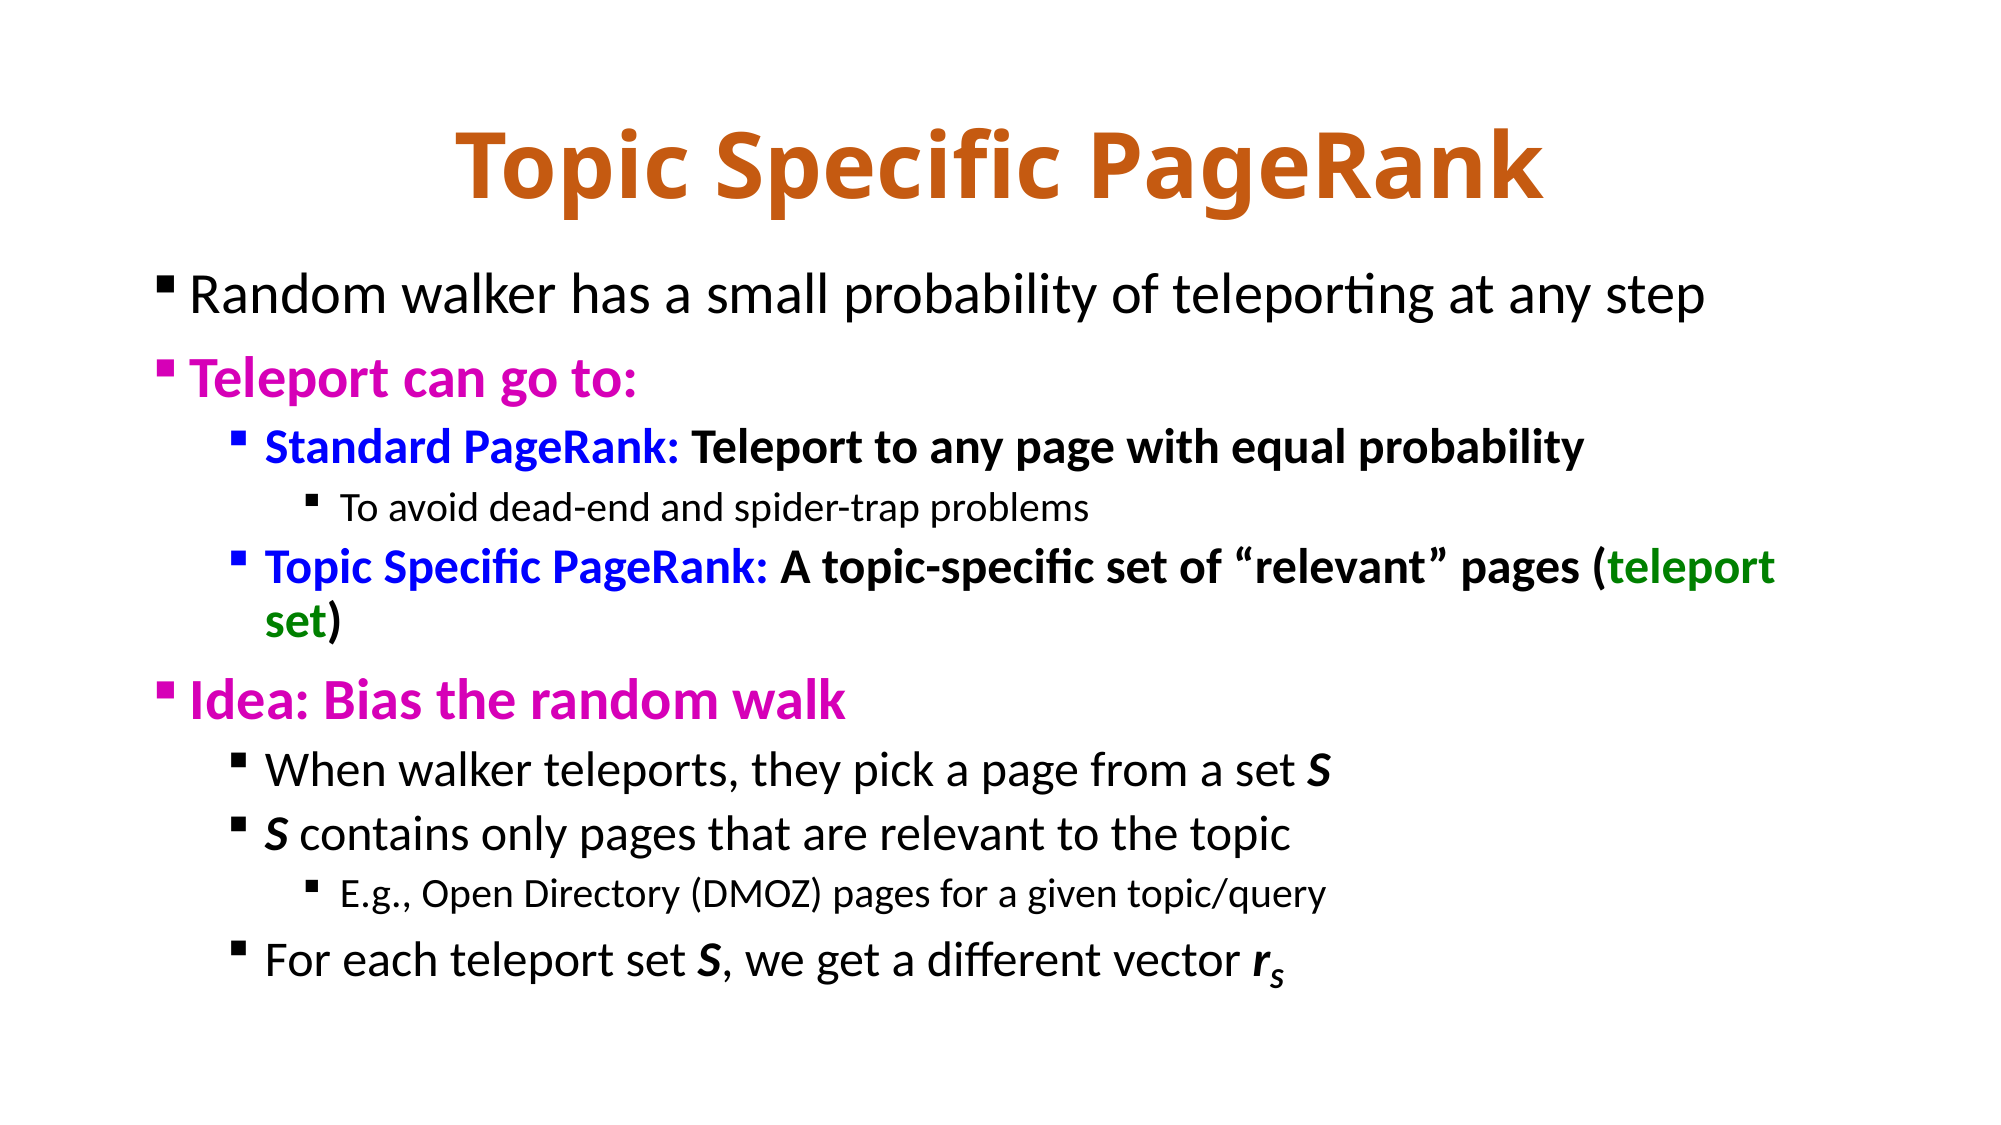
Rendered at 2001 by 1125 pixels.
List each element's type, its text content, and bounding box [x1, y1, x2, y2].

title Topic Specific PageRank [137, 59, 1863, 256]
text_box Random walker has a small probability of teleporting at any step Teleport can go to: Standard PageRank: Teleport to any page with equal probability To avoid dead-end and spider-trap problems Topic Specific PageRank: A topic-specific set of “relevant” pages (teleport set) Idea: Bias the random walk When walker teleports, they pick a page from a set S S contains only pages that are relevant to the topic E.g., Open Directory (DMOZ) pages for a given topic/query For each teleport set S, we get a different vector rS [137, 256, 1863, 1061]
